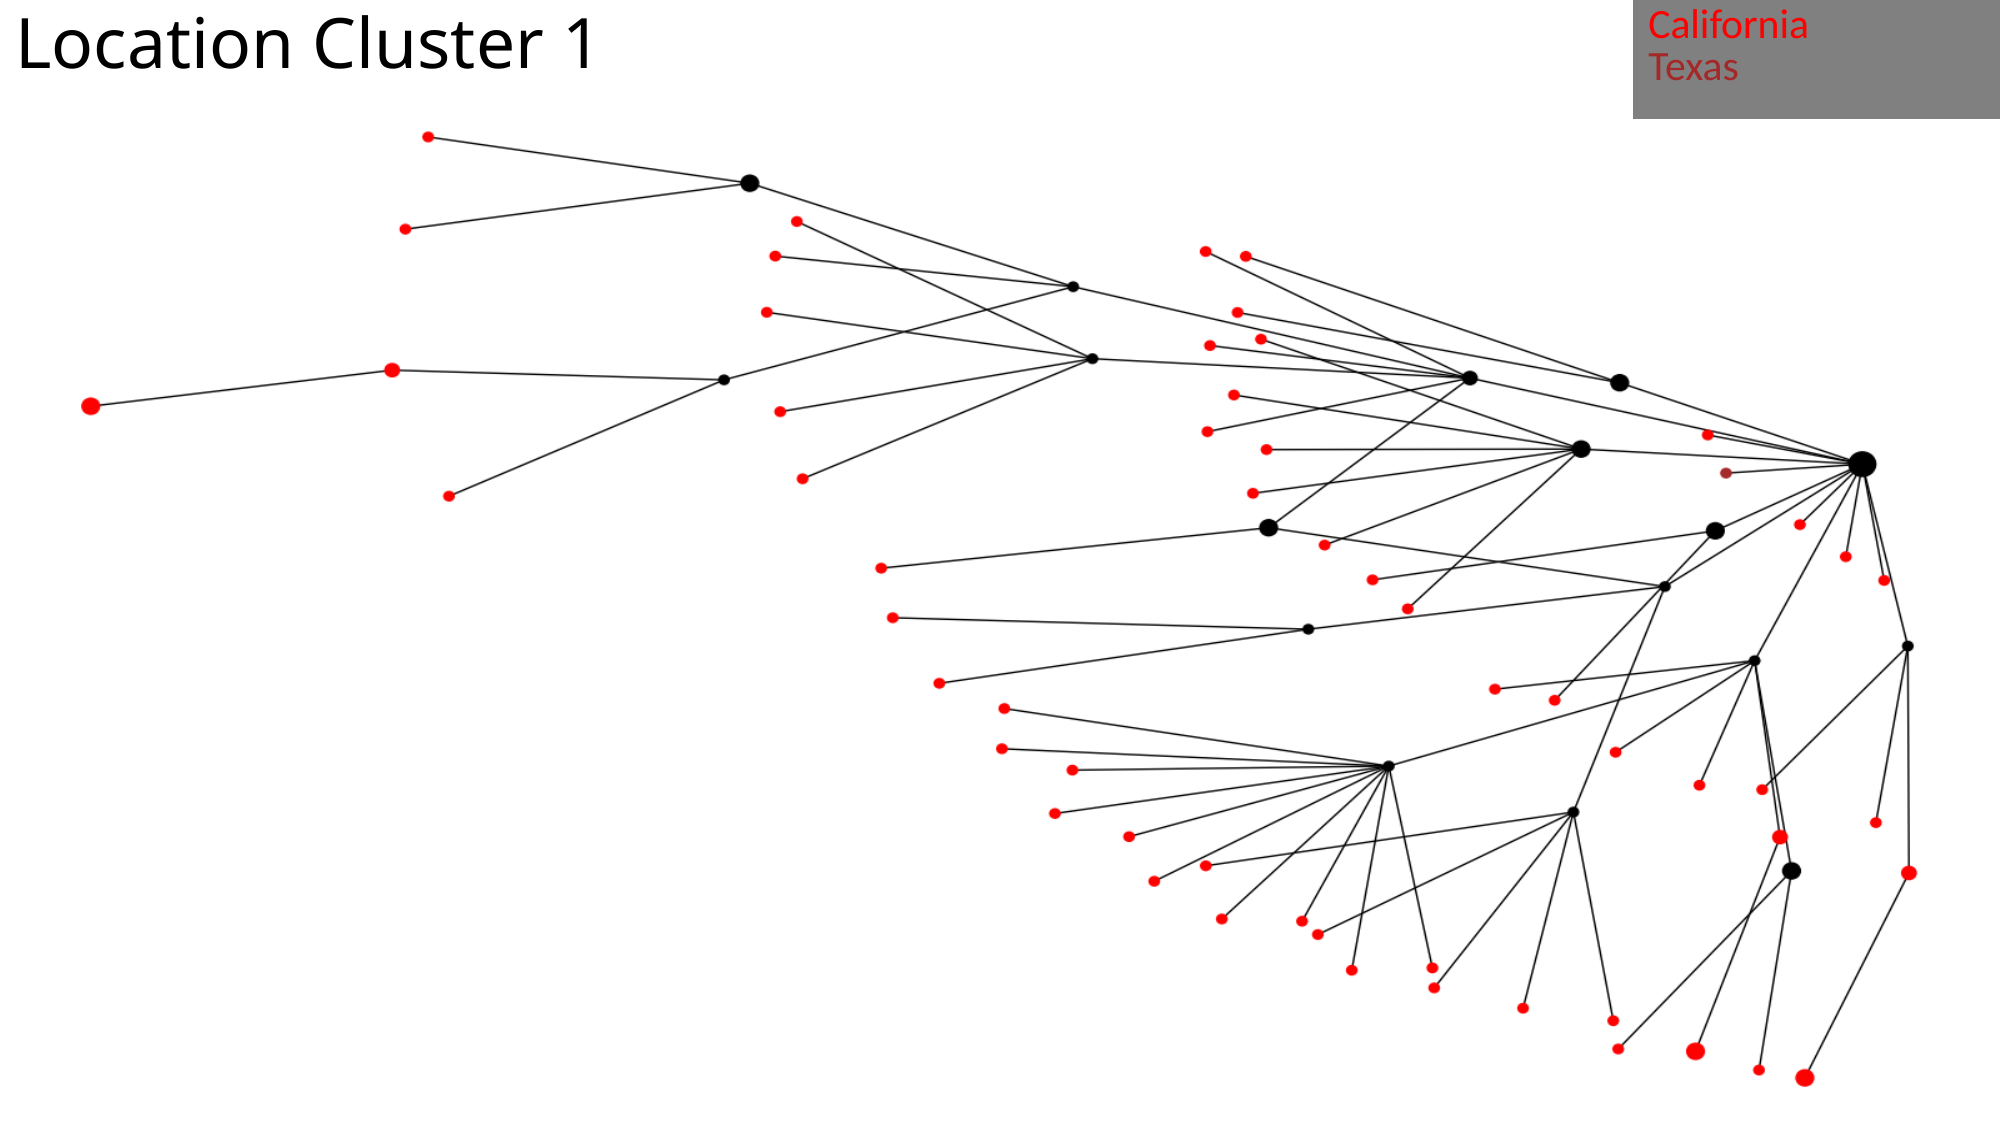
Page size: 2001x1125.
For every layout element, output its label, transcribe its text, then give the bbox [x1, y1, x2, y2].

title Location Cluster 1 [0, 0, 1633, 90]
table_header California Texas [1633, 0, 2000, 90]
picture [0, 90, 2000, 1125]
